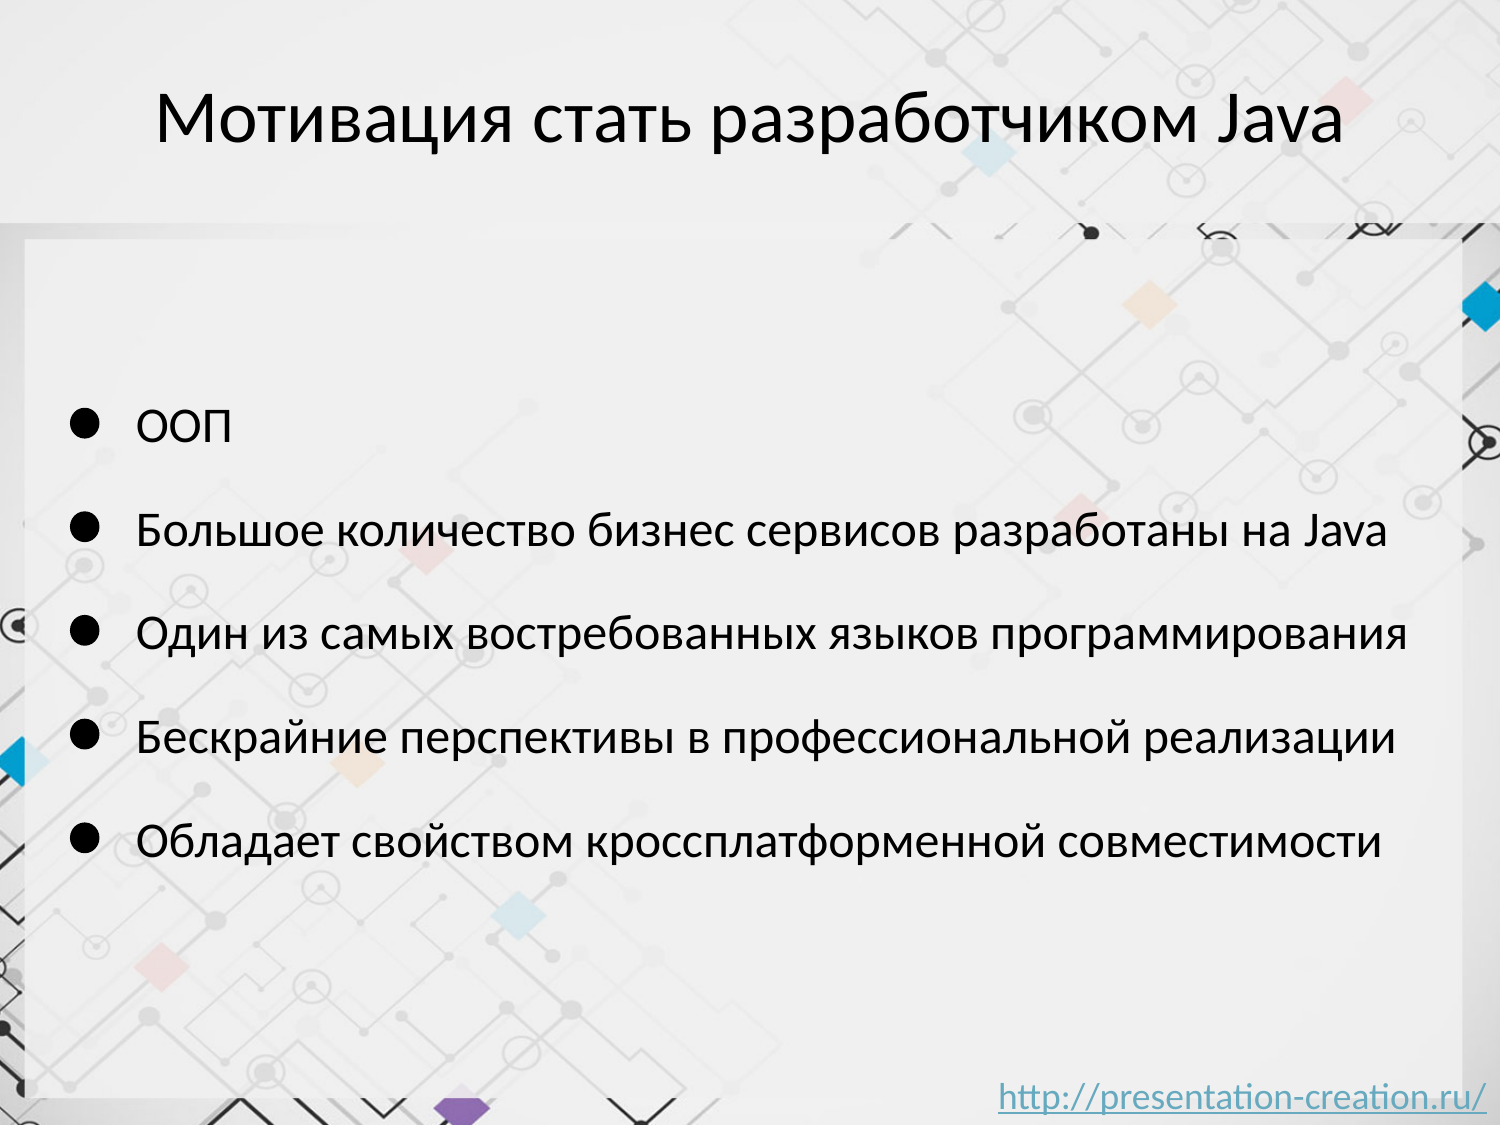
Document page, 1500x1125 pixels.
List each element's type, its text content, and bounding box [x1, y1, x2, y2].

text_box [69, 614, 100, 646]
text_box Один из самых востребованных языков программирования [121, 592, 1450, 668]
text_box [69, 718, 100, 750]
picture [0, 0, 1500, 1125]
text_box ООП [121, 385, 1450, 460]
text_box [69, 407, 100, 439]
title Мотивация стать разработчиком Java [75, 19, 1425, 207]
text_box [69, 511, 100, 543]
text_box Большое количество бизнес сервисов разработаны на Java [121, 488, 1450, 564]
text_box Бескрайние перспективы в профессиональной реализации [121, 696, 1450, 771]
text_box [69, 822, 100, 854]
text_box Обладает свойством кроссплатформенной совместимости [121, 799, 1450, 875]
